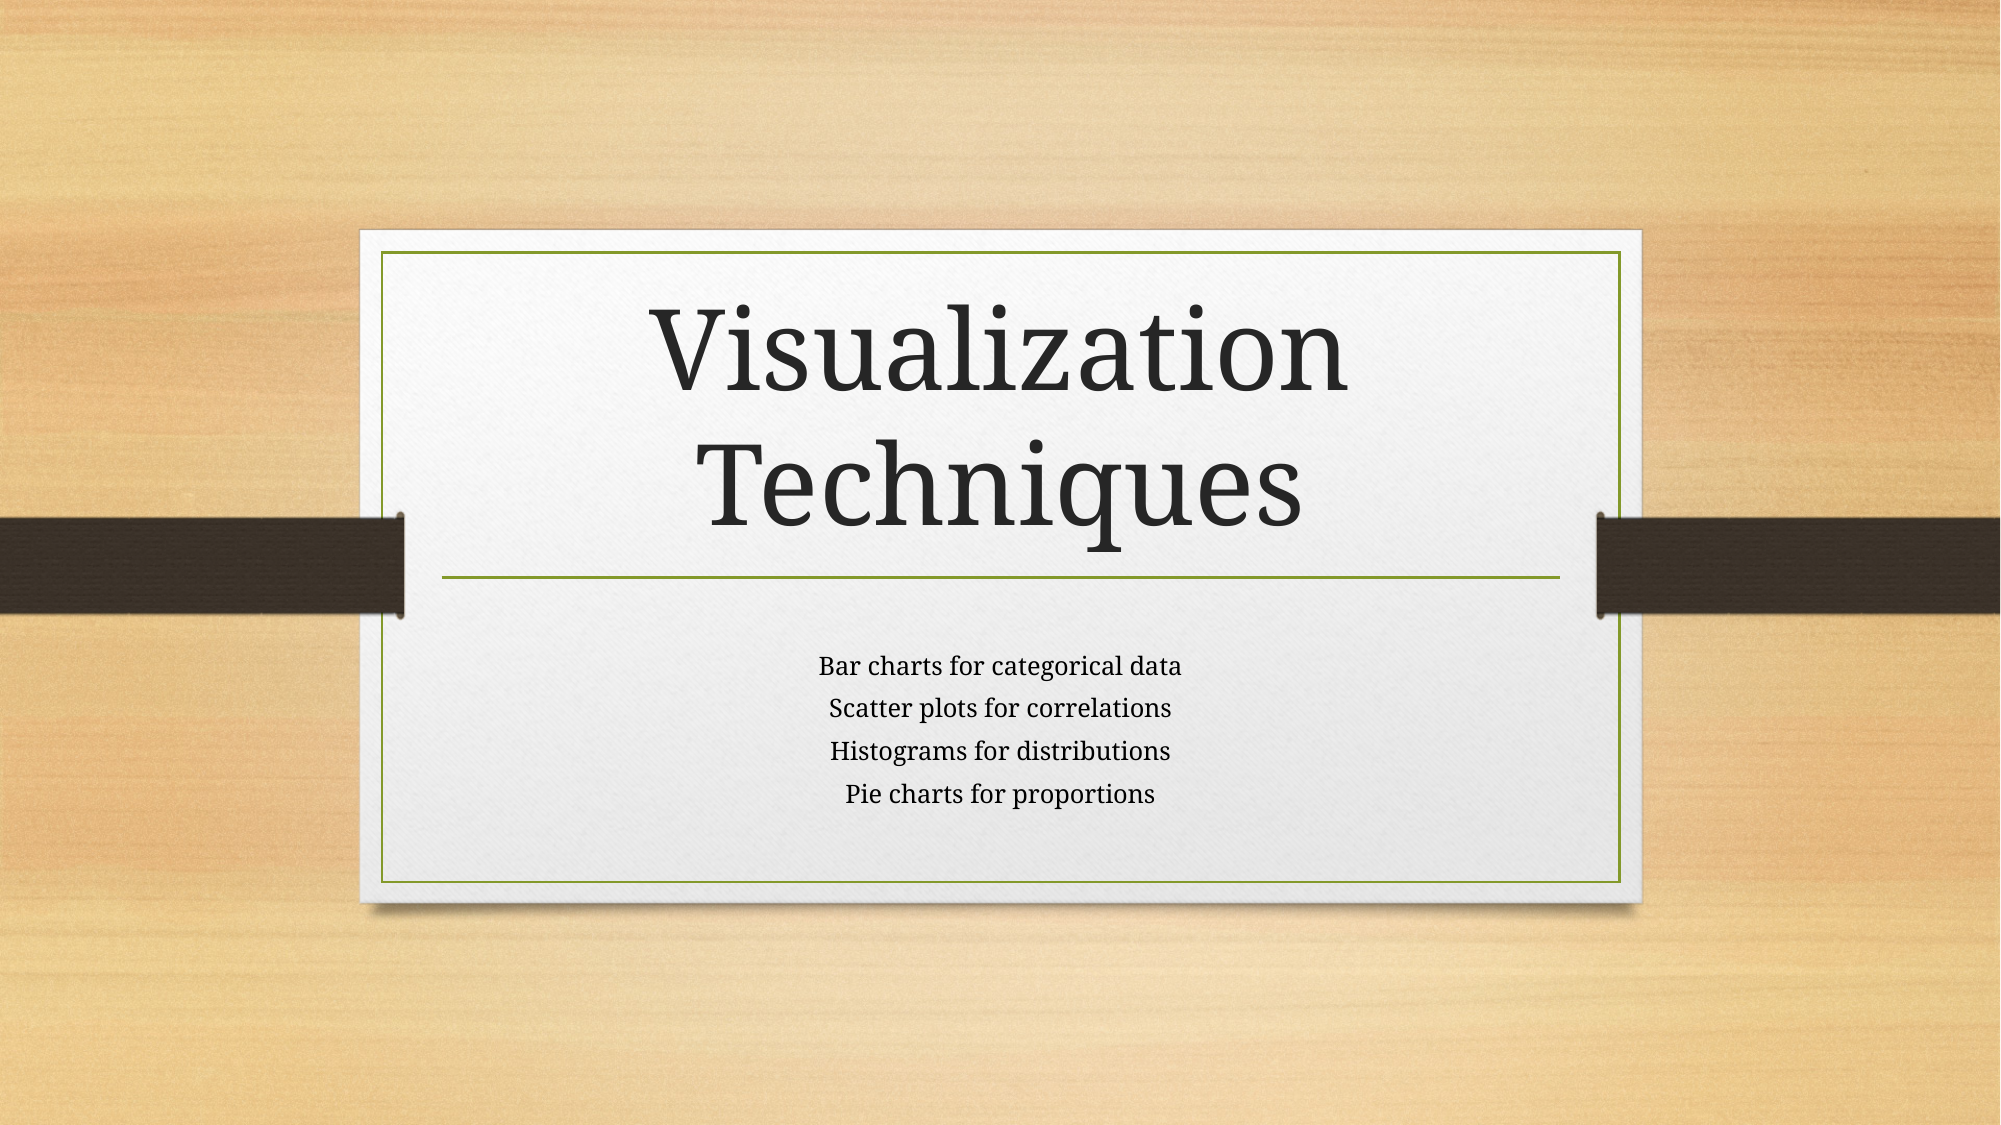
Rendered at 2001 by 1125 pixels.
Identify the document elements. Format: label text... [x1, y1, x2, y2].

picture [0, 0, 2001, 1125]
title Visualization Techniques [441, 306, 1560, 556]
subtitle Bar charts for categorical data Scatter plots for correlations Histograms for distributions Pie charts for proportions [441, 600, 1560, 817]
